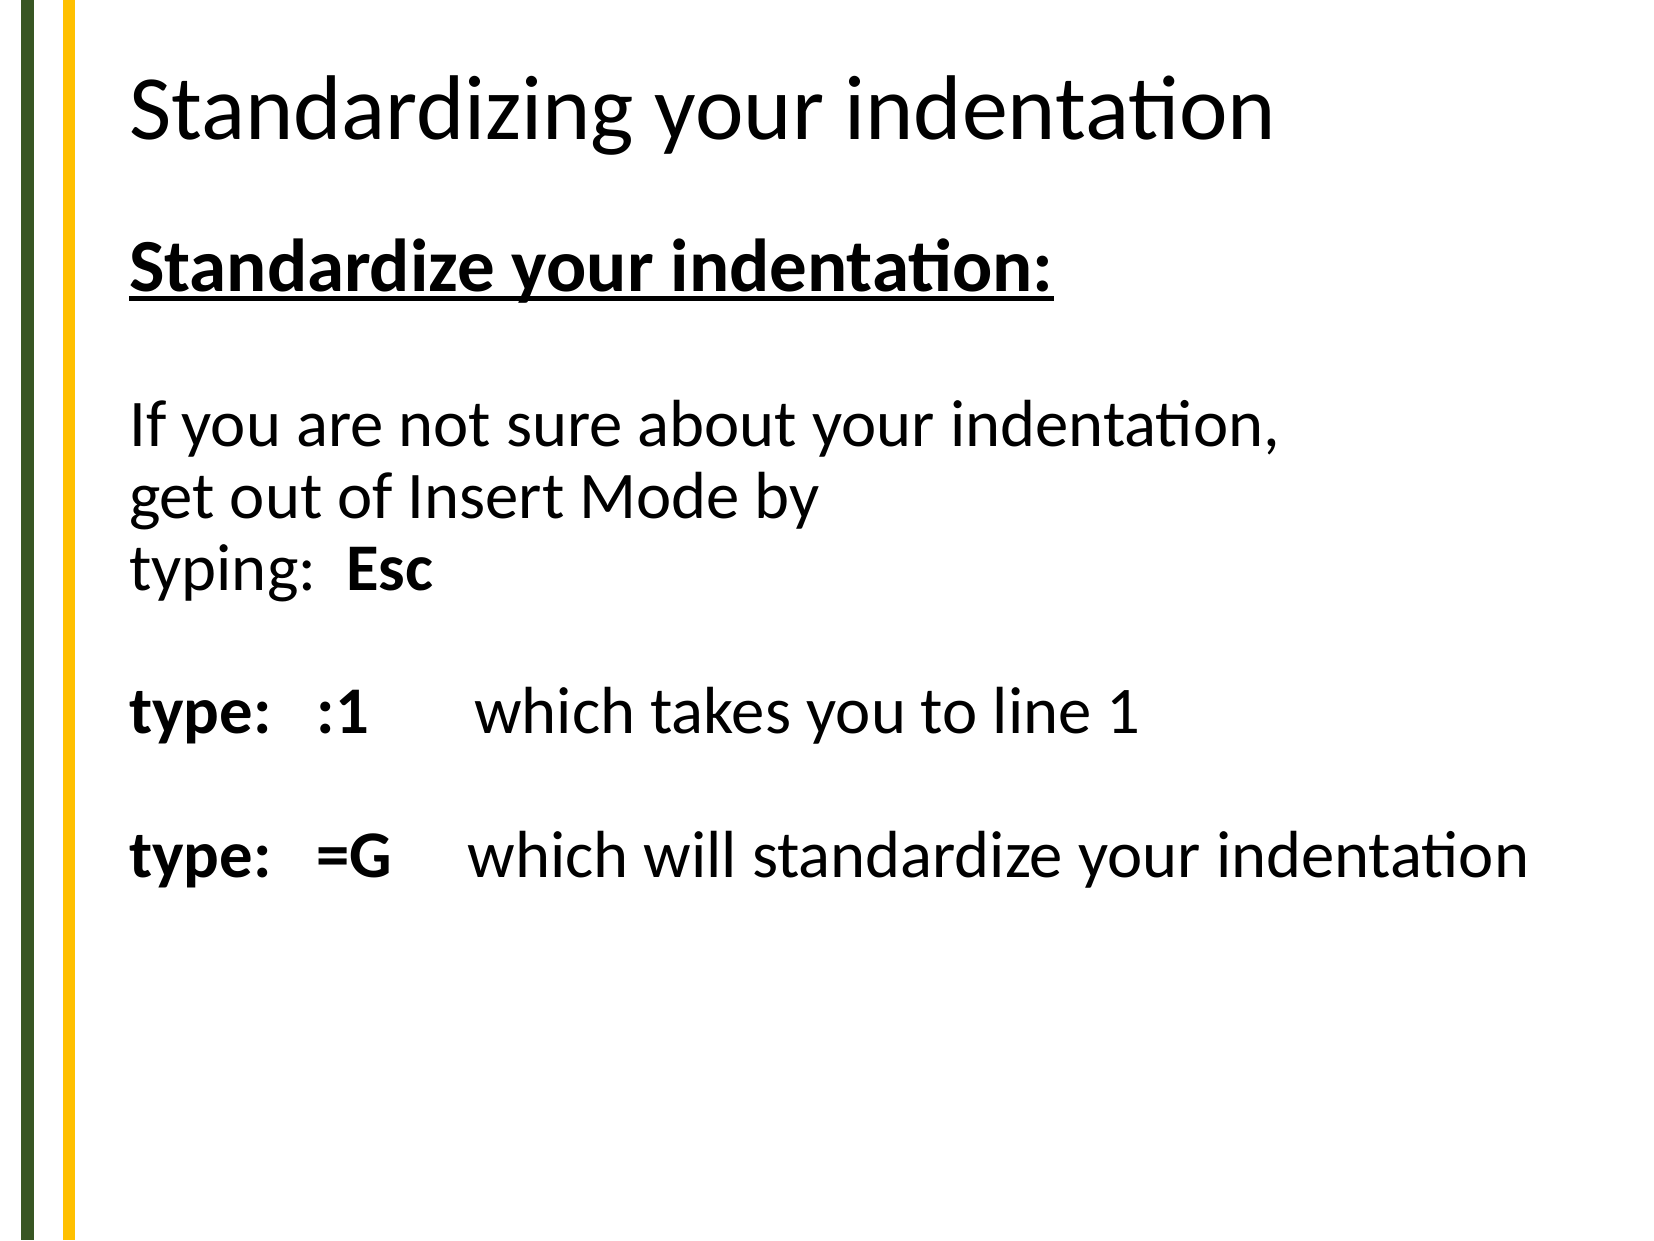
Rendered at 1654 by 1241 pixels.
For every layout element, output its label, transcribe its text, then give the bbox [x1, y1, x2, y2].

title Standardizing your indentation [114, 5, 1527, 213]
list Standardize your indentation: If you are not sure about your indentation, get out of Insert Mode by typing: Esc type: :1 which takes you to line 1 type: =G which will standardize your indentation [114, 219, 1565, 933]
